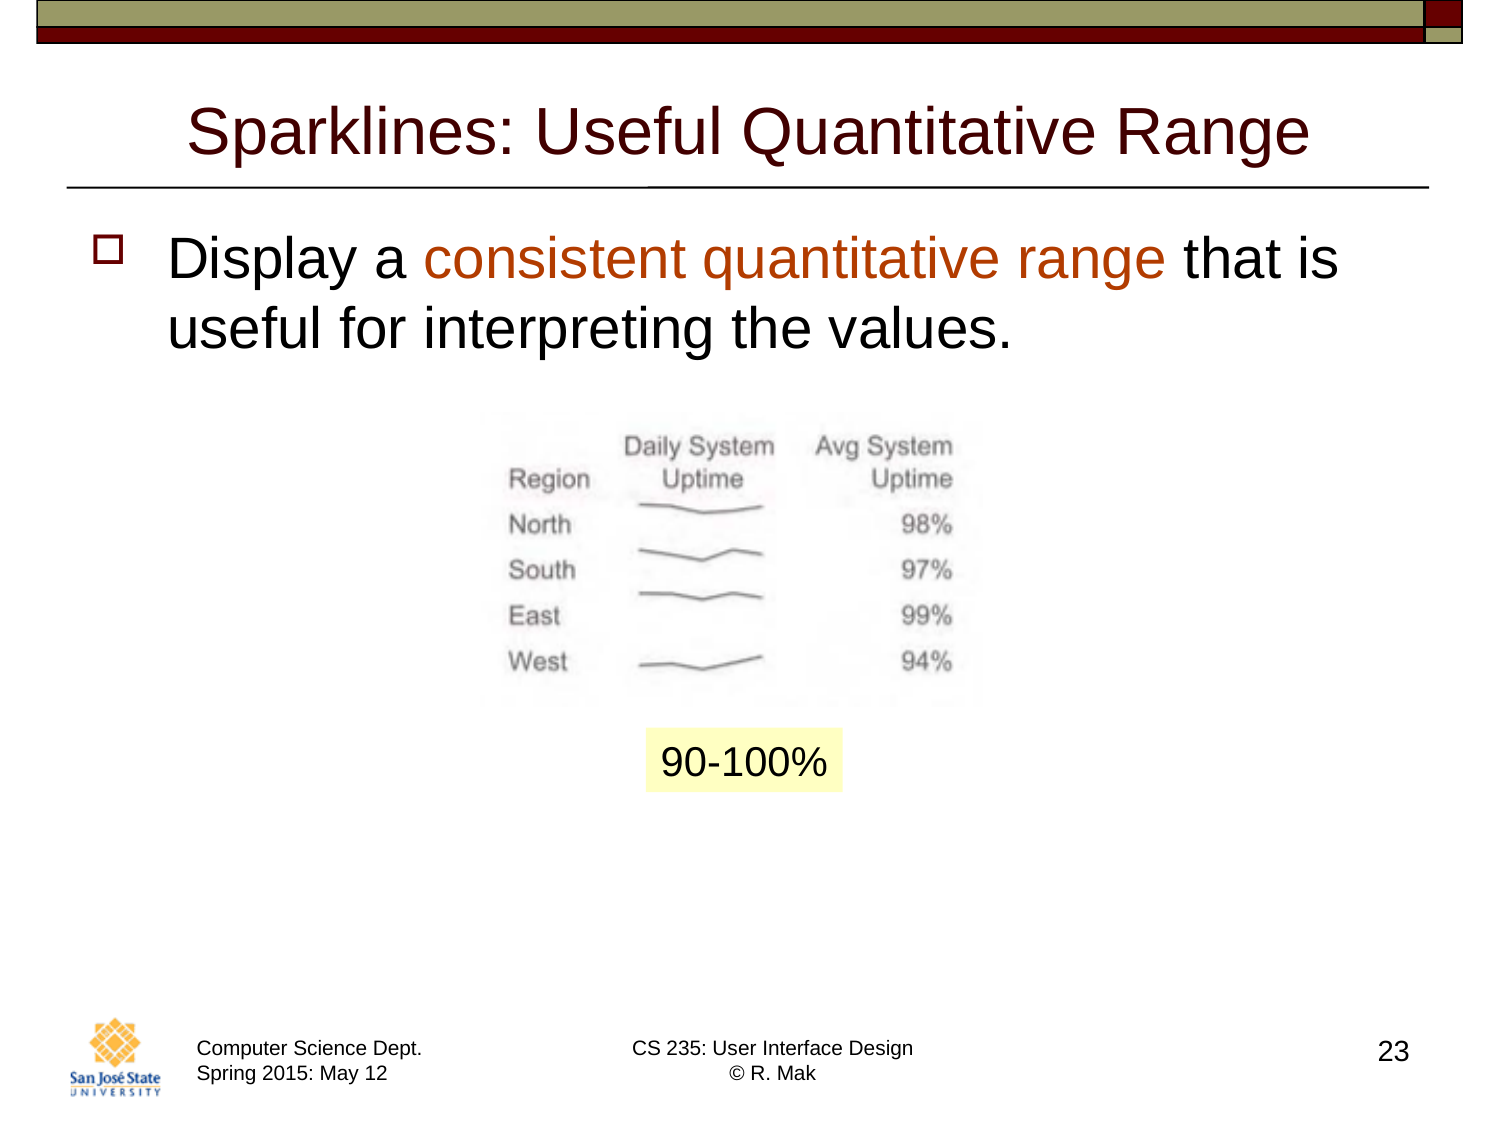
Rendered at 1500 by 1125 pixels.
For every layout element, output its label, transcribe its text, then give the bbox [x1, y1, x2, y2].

text_box 90-100% [645, 727, 843, 793]
list Display a consistent quantitative range that is useful for interpreting the values. [75, 212, 1425, 383]
title Sparklines: Useful Quantitative Range [75, 67, 1425, 175]
picture [479, 412, 983, 707]
slide_number 23 [1112, 1025, 1425, 1100]
picture [60, 1012, 166, 1112]
